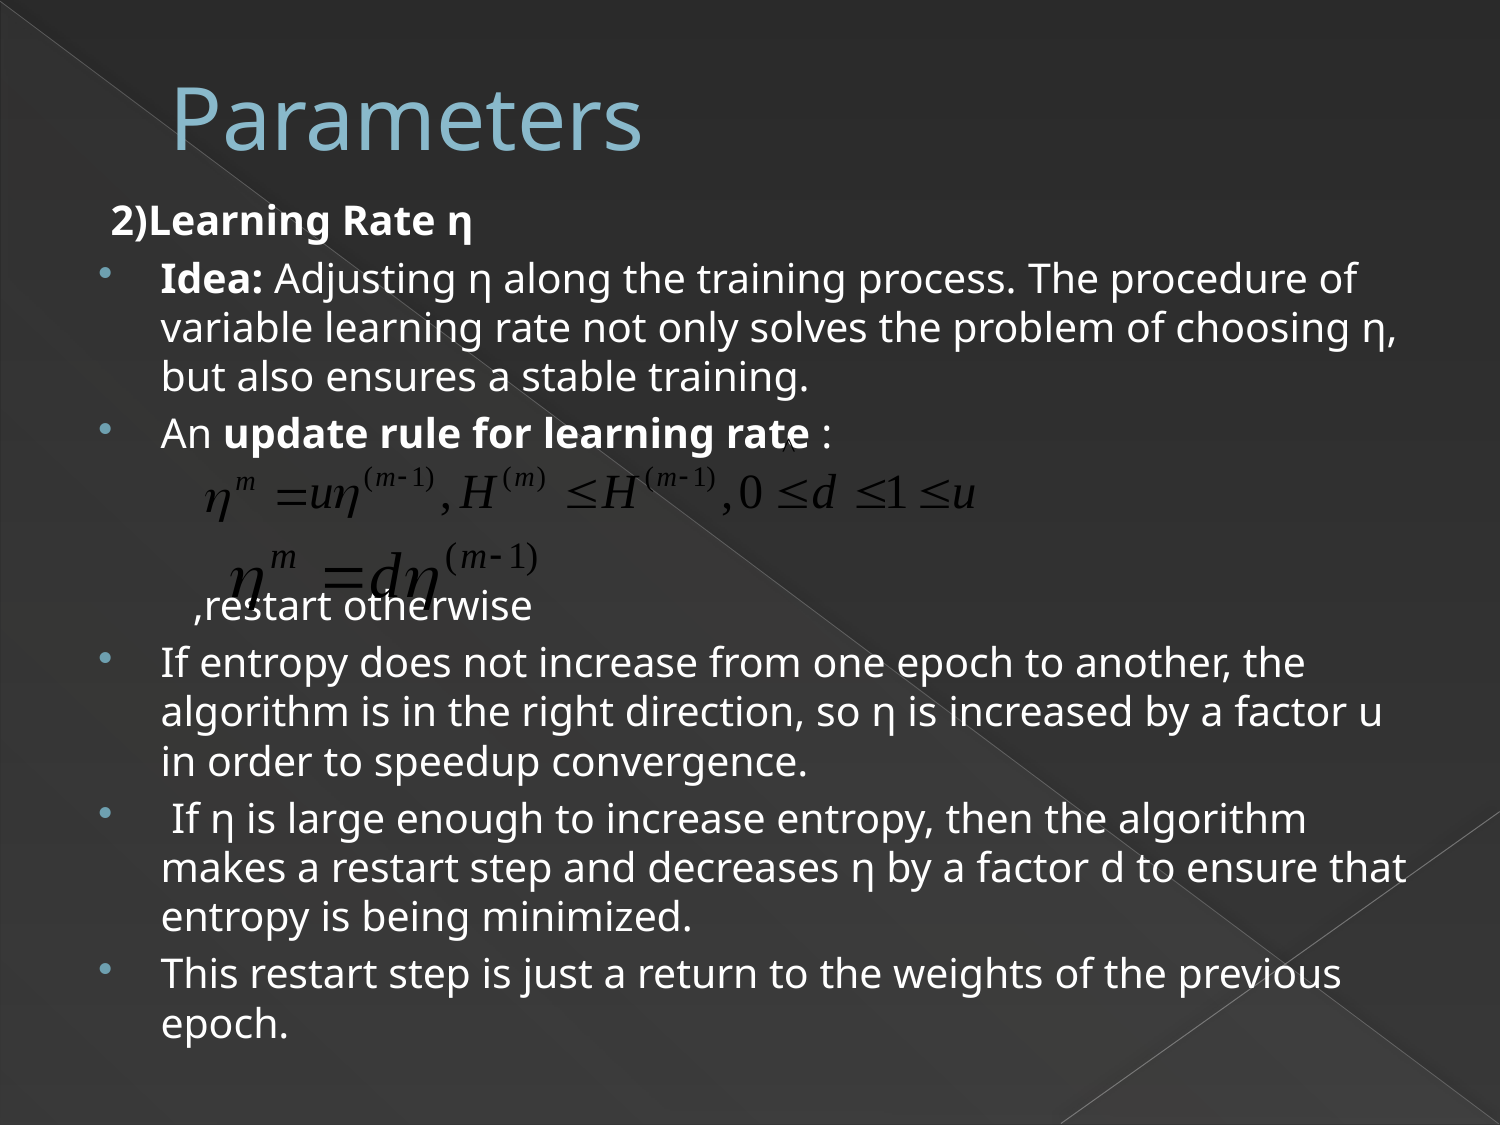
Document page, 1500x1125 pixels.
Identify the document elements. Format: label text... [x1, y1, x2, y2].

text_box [222, 527, 551, 625]
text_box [198, 398, 989, 604]
title Parameters [75, 43, 1425, 187]
list 2)Learning Rate η Idea: Adjusting η along the training process. Τhe procedure of variable learning rate not only solves the problem of choosing η, but also ensures a stable training. An update rule for learning rate : ,restart otherwise If entropy does not increase from one epoch to another, the algorithm is in the right direction, so η is increased by a factor u in order to speedup convergence. If η is large enough to increase entropy, then the algorithm makes a restart step and decreases η by a factor d to ensure that entropy is being minimized. This restart step is just a return to the weights of the previous epoch. [75, 187, 1425, 1059]
